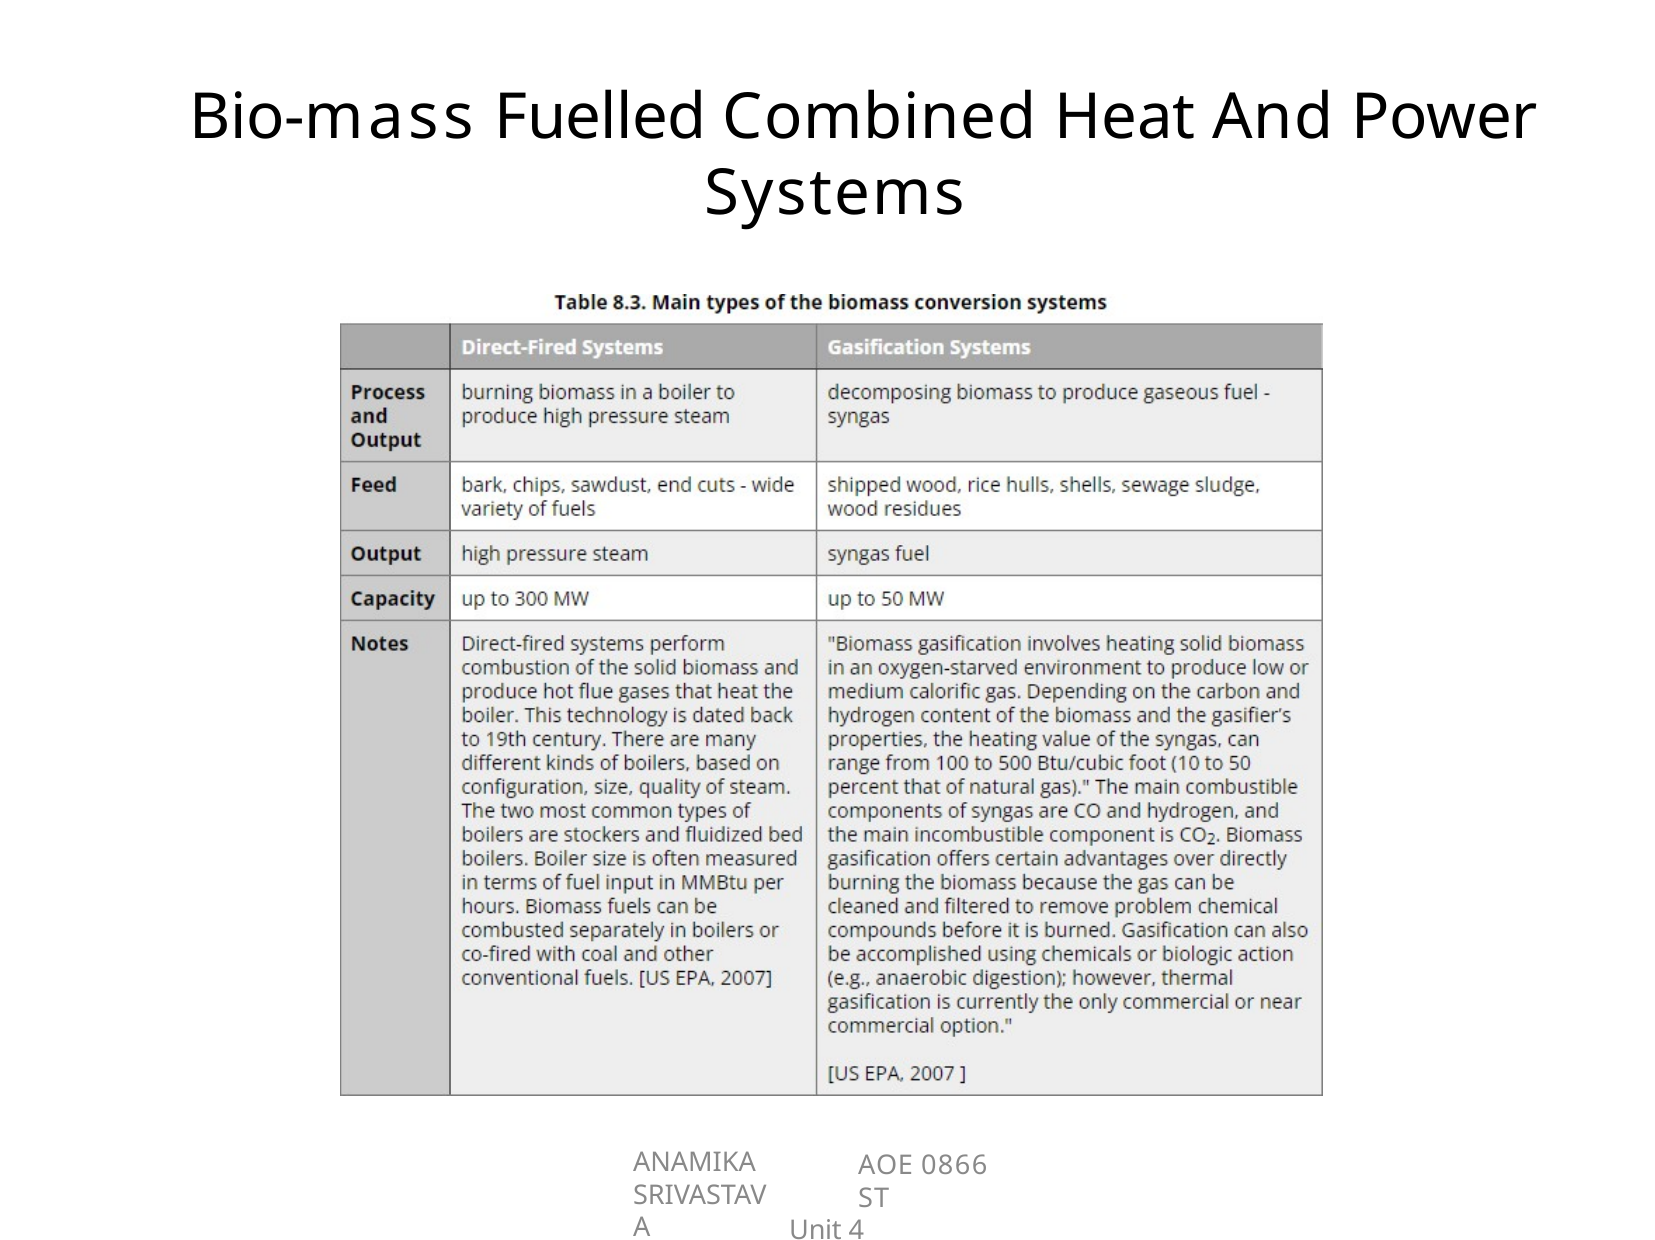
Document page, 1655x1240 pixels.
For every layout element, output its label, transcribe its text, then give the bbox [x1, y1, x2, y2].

text_box AOE 0866 ST Unit 4 [787, 1147, 1024, 1240]
picture [339, 294, 1323, 1097]
slide_number ANAMIKA SRIVASTAVA [614, 1143, 768, 1240]
title Bio-mass Fuelled Combined Heat And Power Systems [35, 0, 1619, 283]
